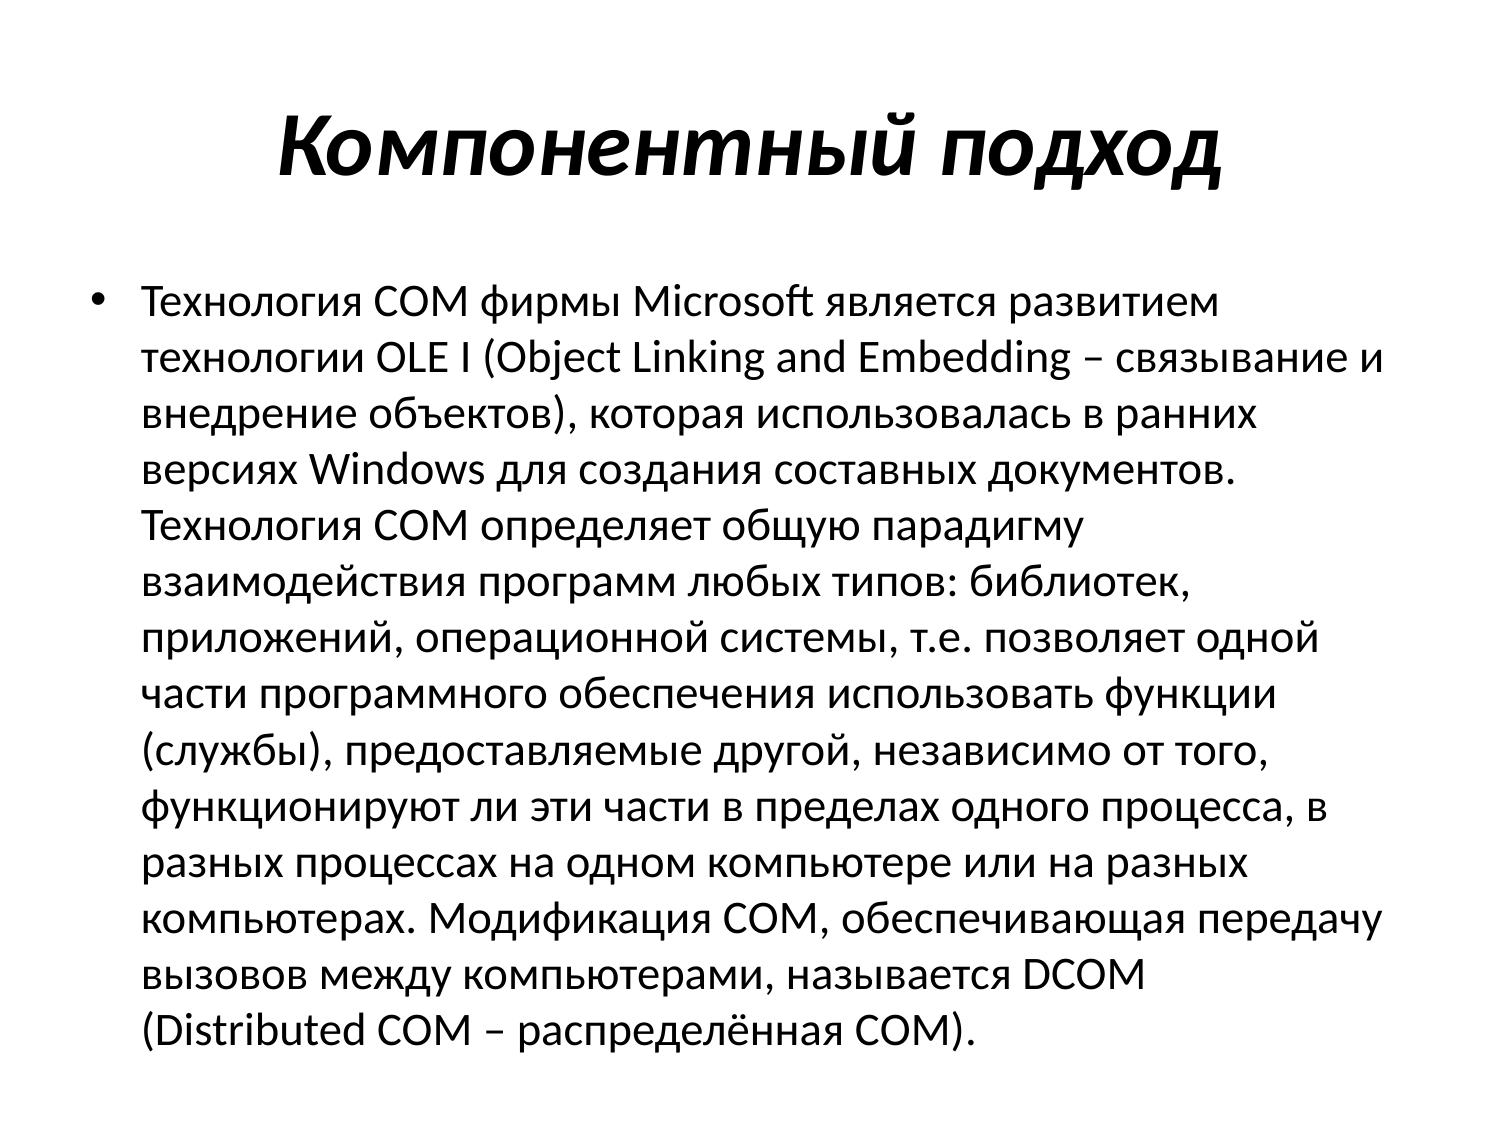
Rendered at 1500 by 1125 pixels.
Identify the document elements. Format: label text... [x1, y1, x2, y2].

title Компонентный подход [75, 45, 1425, 233]
list Технология СОМ фирмы Microsoft является развитием технологии OLE I (Object Linking and Embedding – связывание и внедрение объектов), которая использовалась в ранних версиях Windows для создания составных документов. Технология СОМ определяет общую парадигму взаимодействия программ любых типов: библиотек, приложений, операционной системы, т.е. позволяет одной части программного обеспечения использовать функции (службы), предоставляемые другой, независимо от того, функционируют ли эти части в пределах одного процесса, в разных процессах на одном компьютере или на разных компьютерах. Модификация СОМ, обеспечивающая передачу вызовов между компьютерами, называется DCOM (Distributed COM – распределённая СОМ). [75, 262, 1425, 1083]
